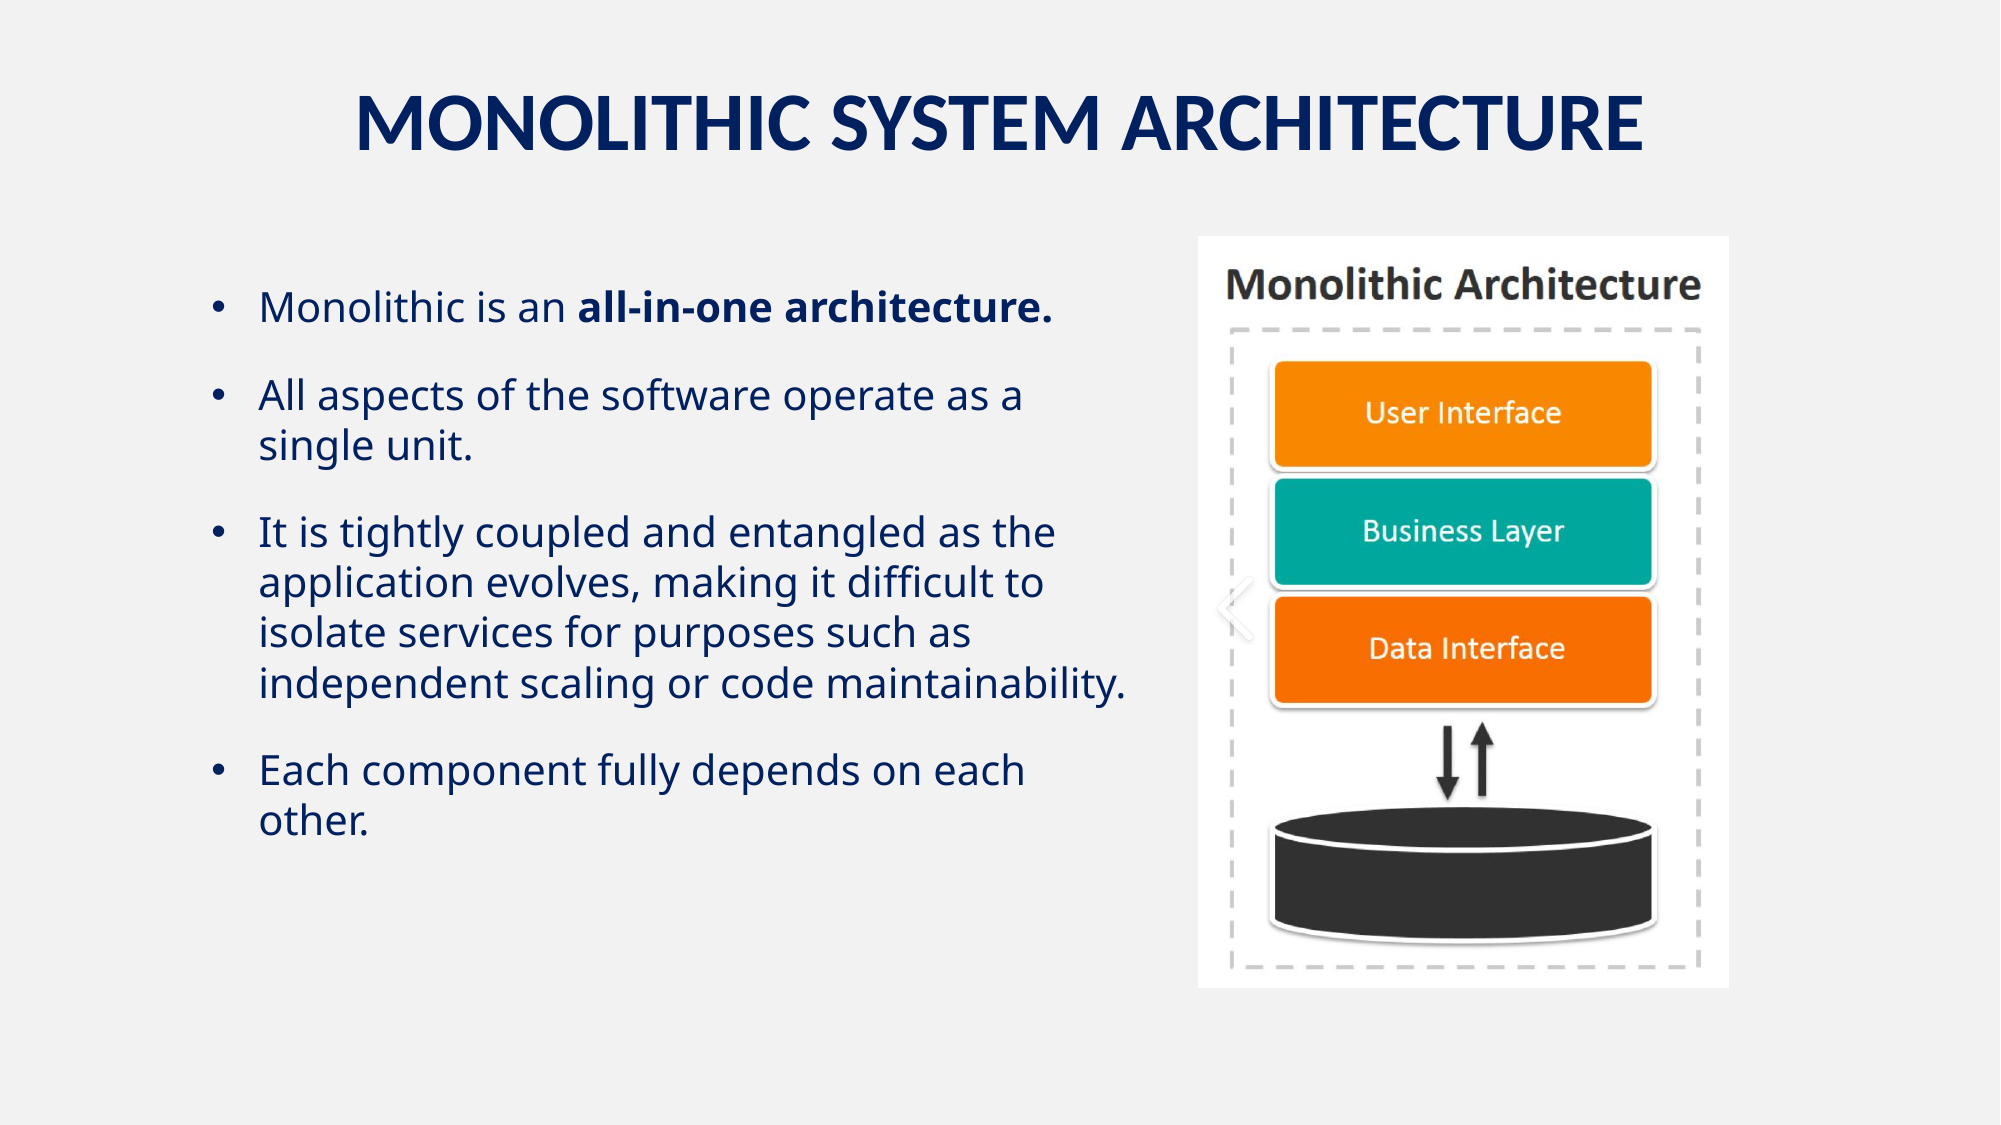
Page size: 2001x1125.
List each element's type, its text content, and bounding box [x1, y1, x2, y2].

picture [1198, 236, 1729, 988]
text_box Monolithic is an all-in-one architecture. All aspects of the software operate as a single unit. It is tightly coupled and entangled as the application evolves, making it difficult to isolate services for purposes such as independent scaling or code maintainability. Each component fully depends on each other. [196, 273, 1152, 852]
text_box MONOLITHIC SYSTEM ARCHITECTURE [339, 59, 1661, 175]
